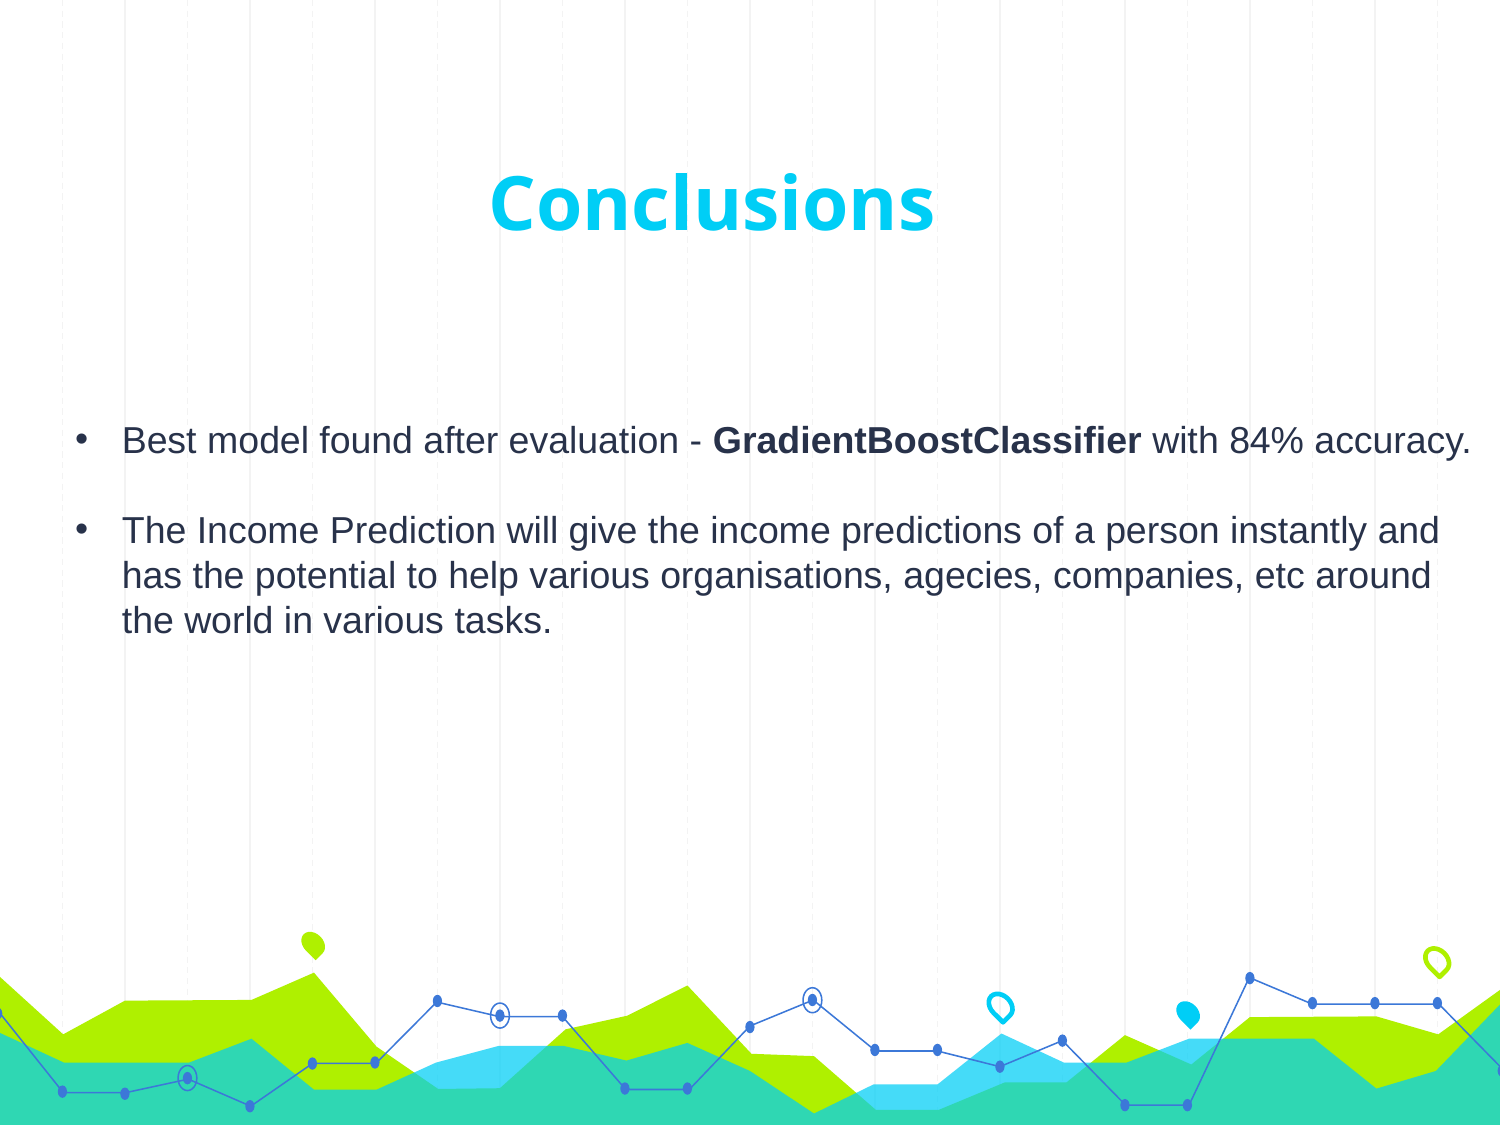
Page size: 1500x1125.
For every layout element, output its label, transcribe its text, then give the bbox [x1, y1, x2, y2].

text_box Best model found after evaluation - GradientBoostClassifier with 84% accuracy. The Income Prediction will give the income predictions of a person instantly and has the potential to help various organisations, agecies, companies, etc around the world in various tasks. [60, 265, 1489, 1056]
title Conclusions [0, 109, 1478, 266]
